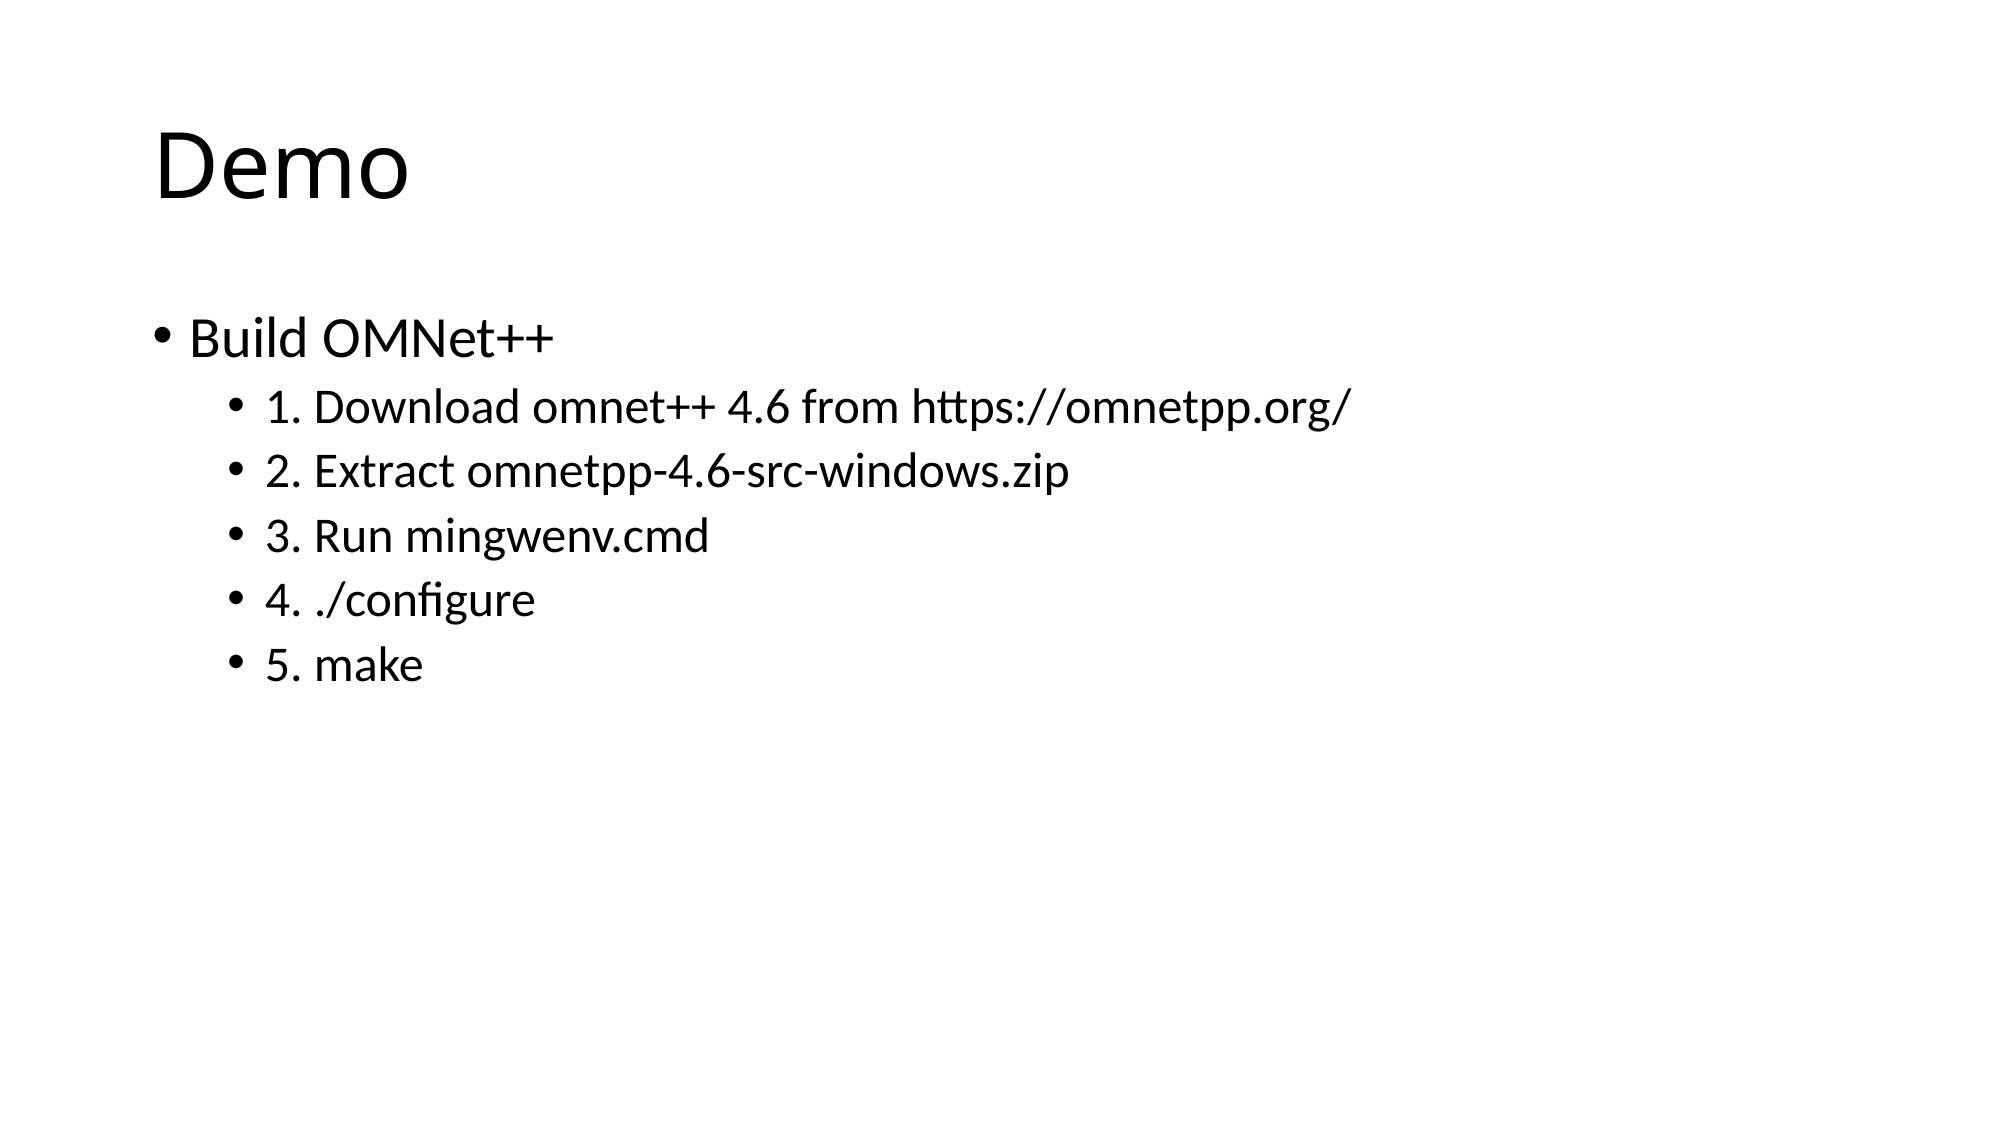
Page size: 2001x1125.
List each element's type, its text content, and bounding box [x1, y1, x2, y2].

title Demo [137, 59, 1863, 278]
list Build OMNet++ 1. Download omnet++ 4.6 from https://omnetpp.org/ 2. Extract omnetpp-4.6-src-windows.zip 3. Run mingwenv.cmd 4. ./configure 5. make [137, 299, 1863, 1014]
